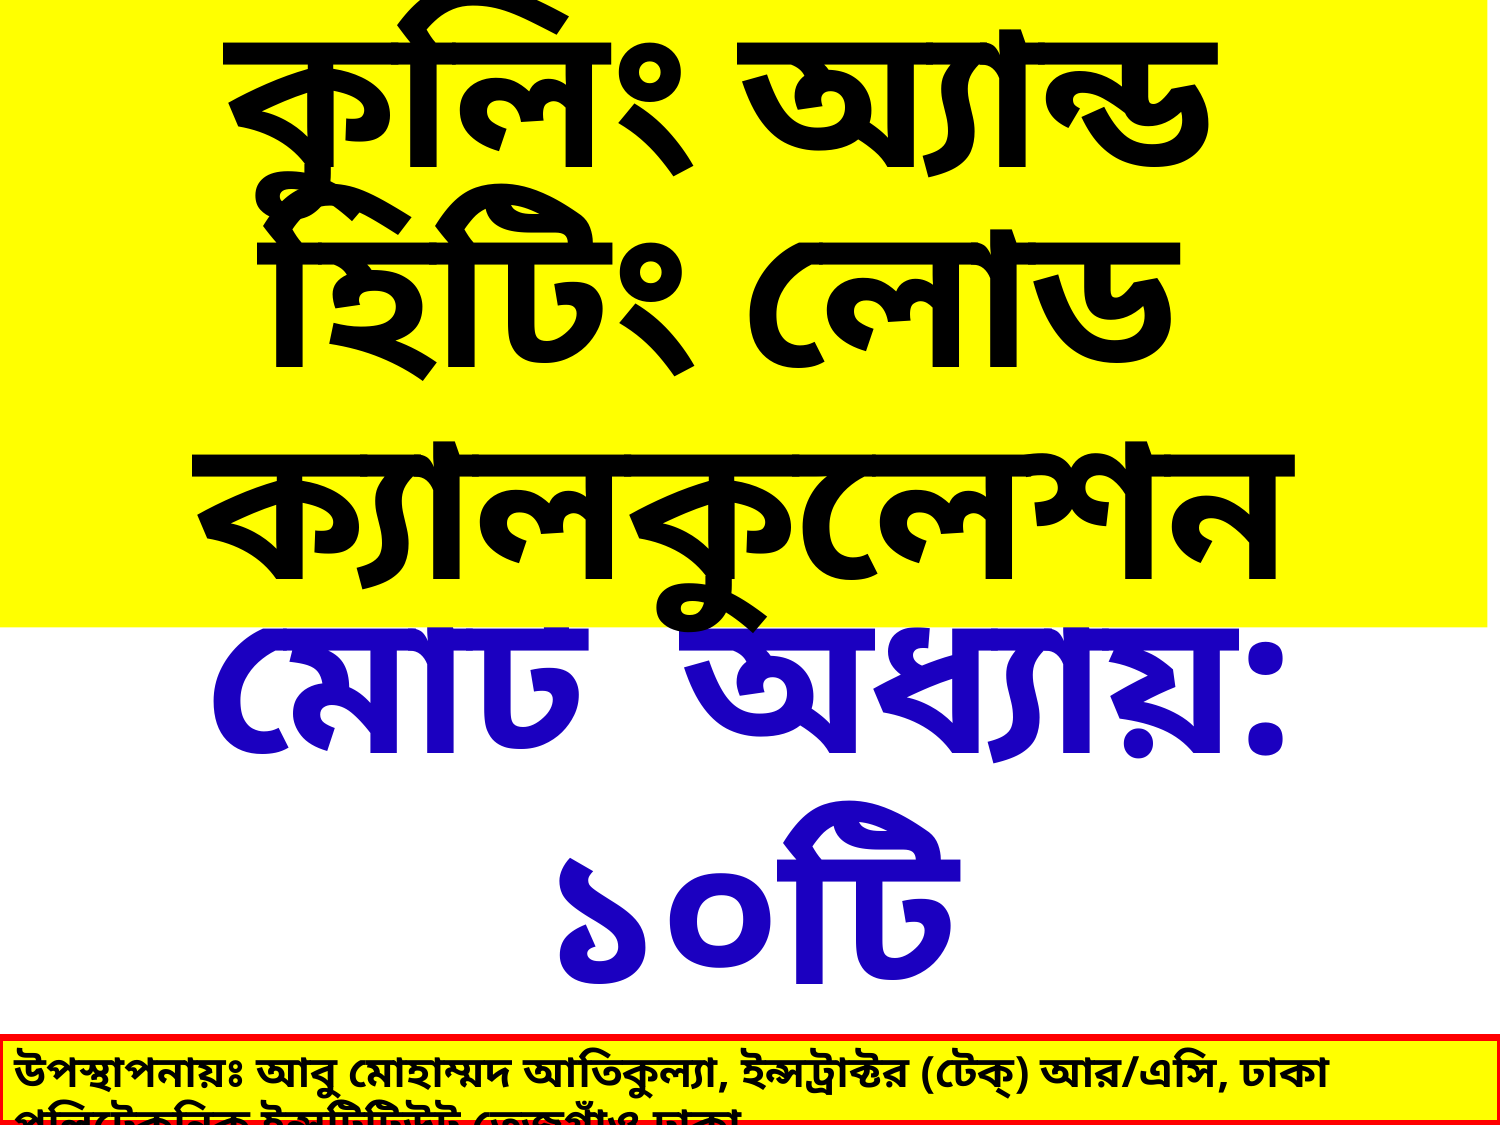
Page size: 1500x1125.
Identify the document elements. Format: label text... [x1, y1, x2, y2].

text_box উপস্থাপনায়ঃ আবু মোহাম্মদ আতিকুল্যা, ইন্সট্রাক্টর (টেক্) আর/এসি, ঢাকা পলিটেকনিক ইন্সটিটিউট,তেজগাঁও,ঢাকা [0, 1037, 1500, 1124]
text_box কুলিং অ্যান্ড ‍হিটিং লোড ক্যালকুলেশন [0, 0, 1488, 628]
list মোট অধ্যায়: ১০টি মোট ব্যবহারিক:১০টি [4, 474, 1492, 1037]
